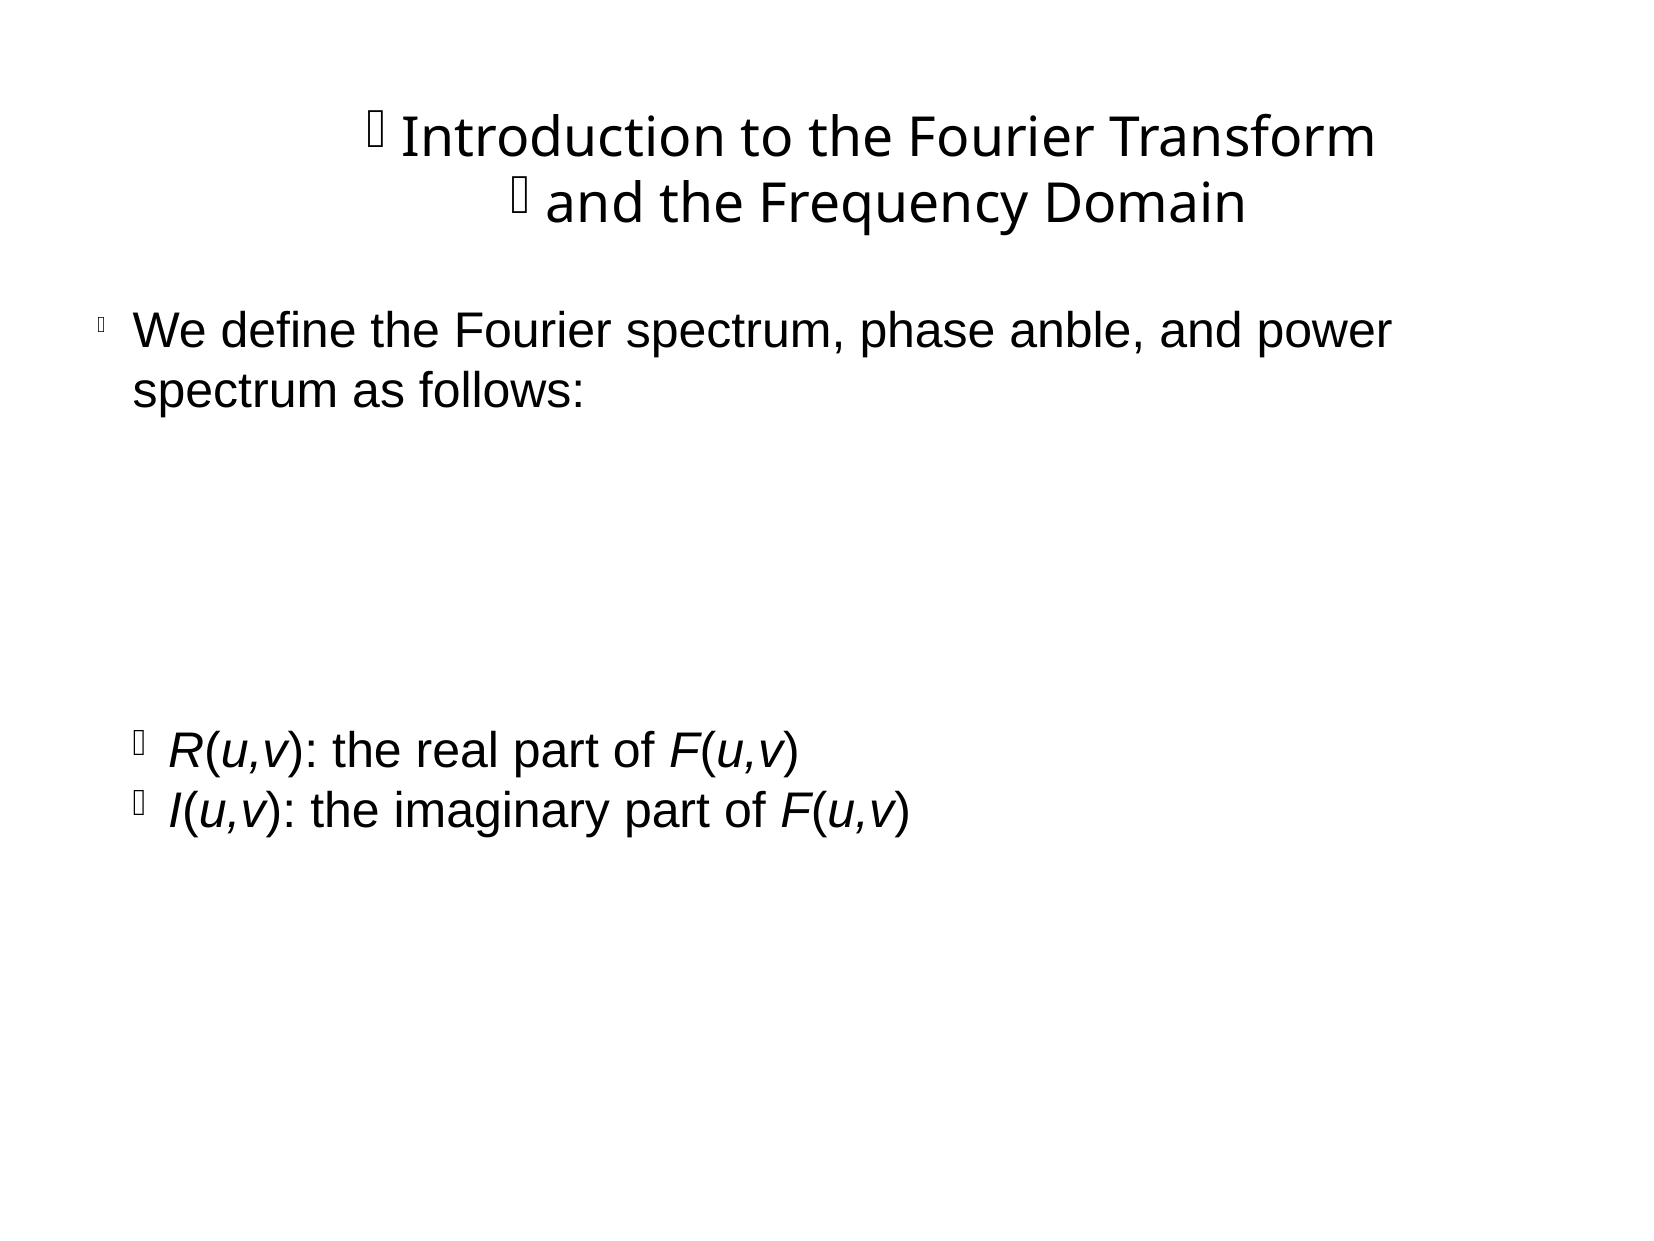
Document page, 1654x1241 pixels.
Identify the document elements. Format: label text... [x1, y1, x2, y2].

text_box We define the Fourier spectrum, phase anble, and power spectrum as follows: R(u,v): the real part of F(u,v) I(u,v): the imaginary part of F(u,v) [82, 289, 1612, 1108]
text_box Introduction to the Fourier Transform and the Frequency Domain [339, 93, 1420, 243]
